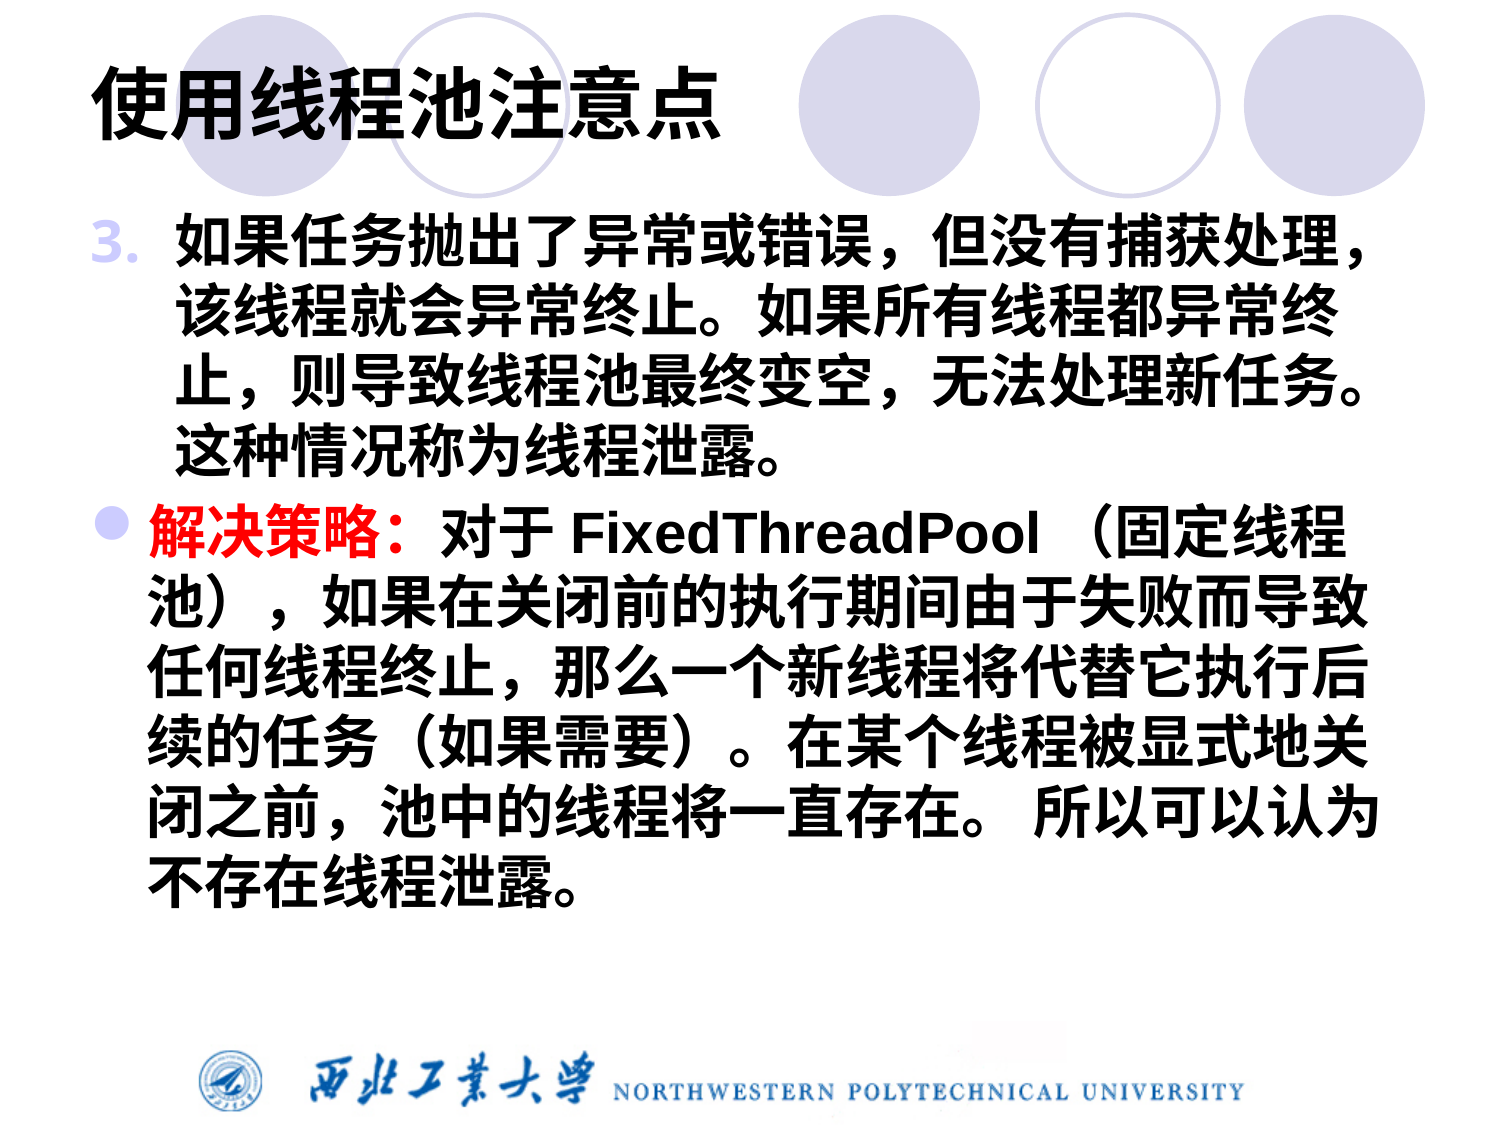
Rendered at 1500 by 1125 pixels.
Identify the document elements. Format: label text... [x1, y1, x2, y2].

list 如果任务抛出了异常或错误，但没有捕获处理，该线程就会异常终止。如果所有线程都异常终止，则导致线程池最终变空，无法处理新任务。这种情况称为线程泄露。 解决策略：对于FixedThreadPool（固定线程池），如果在关闭前的执行期间由于失败而导致任何线程终止，那么一个新线程将代替它执行后续的任务（如果需要）。在某个线程被显式地关闭之前，池中的线程将一直存在。 所以可以认为不存在线程泄露。 [75, 196, 1425, 1035]
title 使用线程池注意点 [75, 19, 1425, 185]
picture [0, 1021, 1500, 1125]
